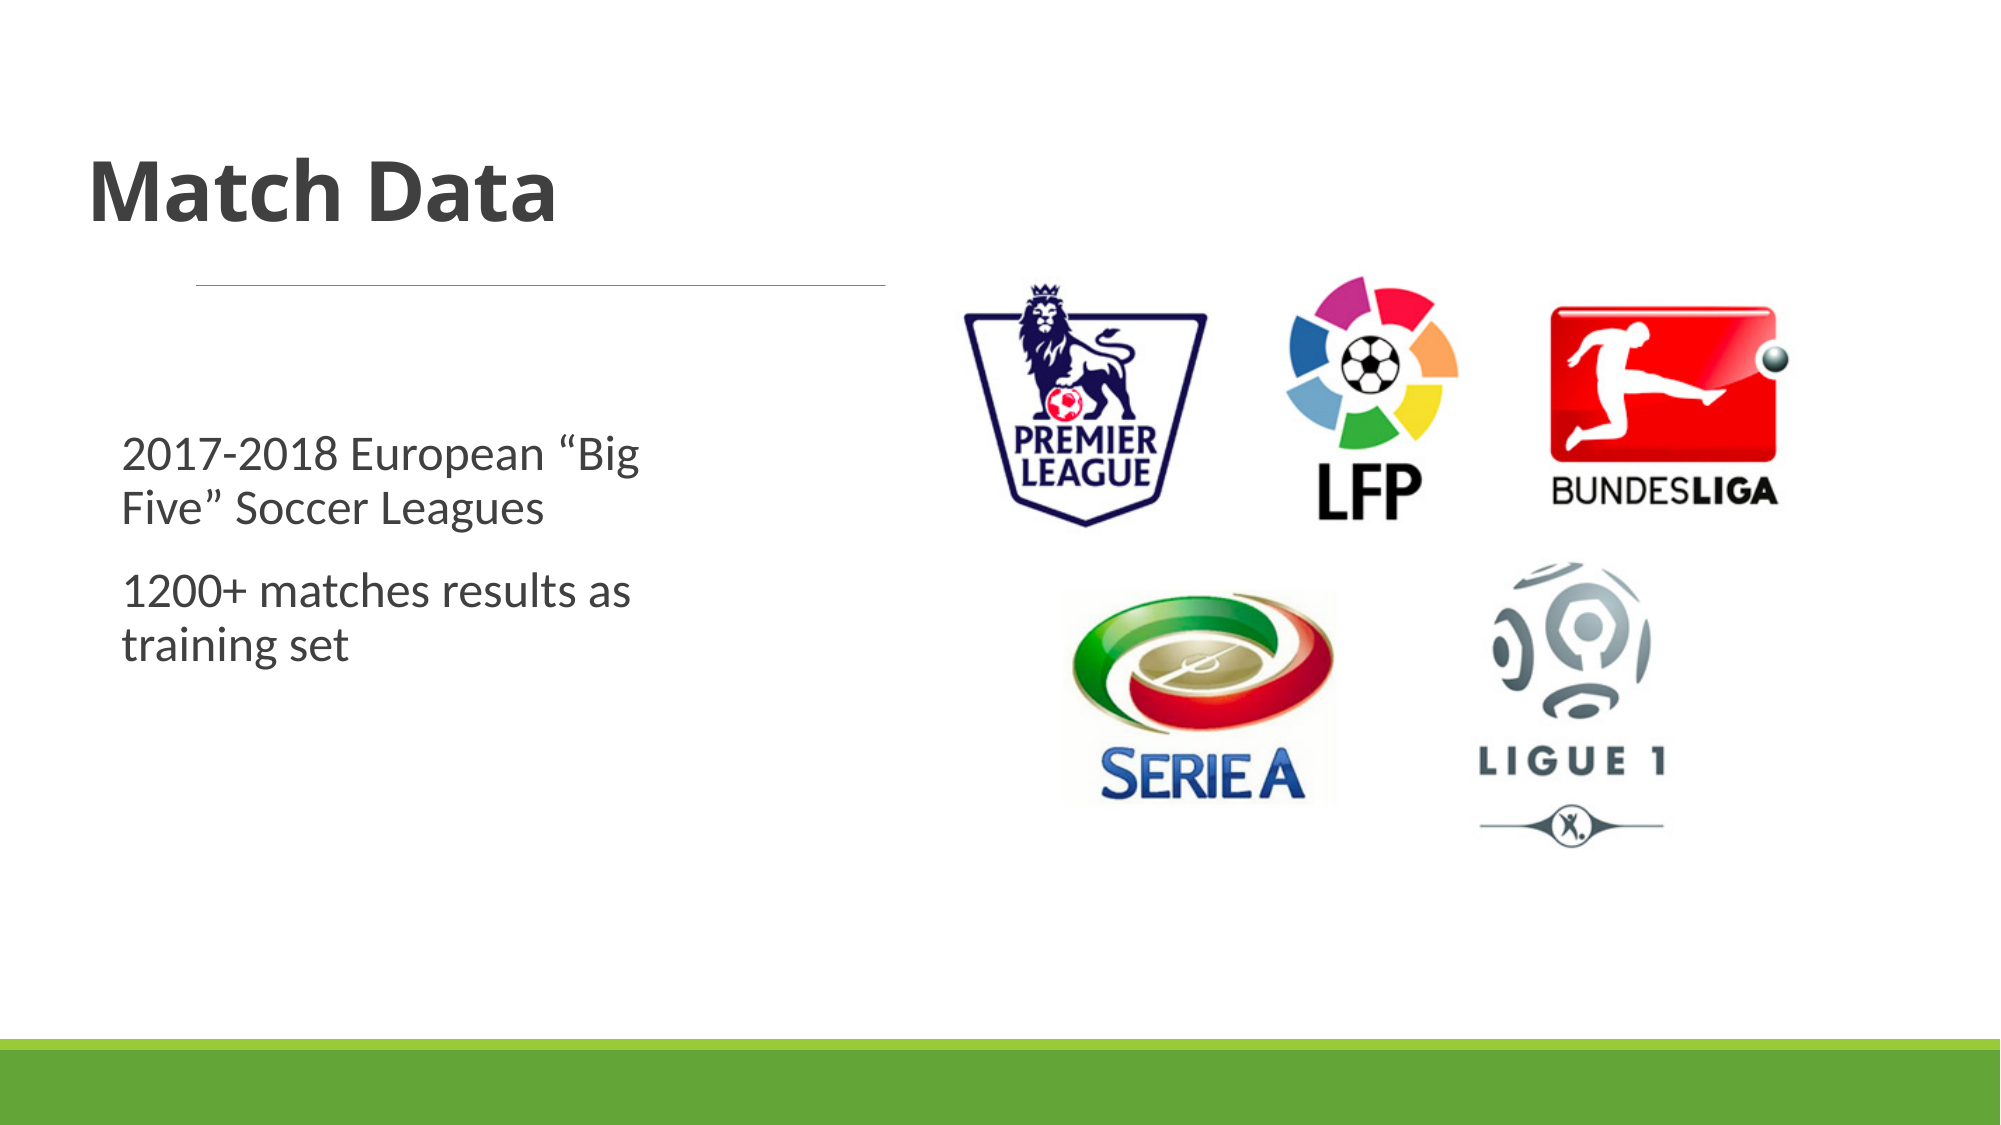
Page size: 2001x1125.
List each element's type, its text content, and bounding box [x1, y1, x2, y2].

list 2017-2018 European “Big Five” Soccer Leagues 1200+ matches results as training set [106, 341, 708, 1020]
title Match Data [71, 0, 674, 247]
picture [885, 191, 1922, 991]
